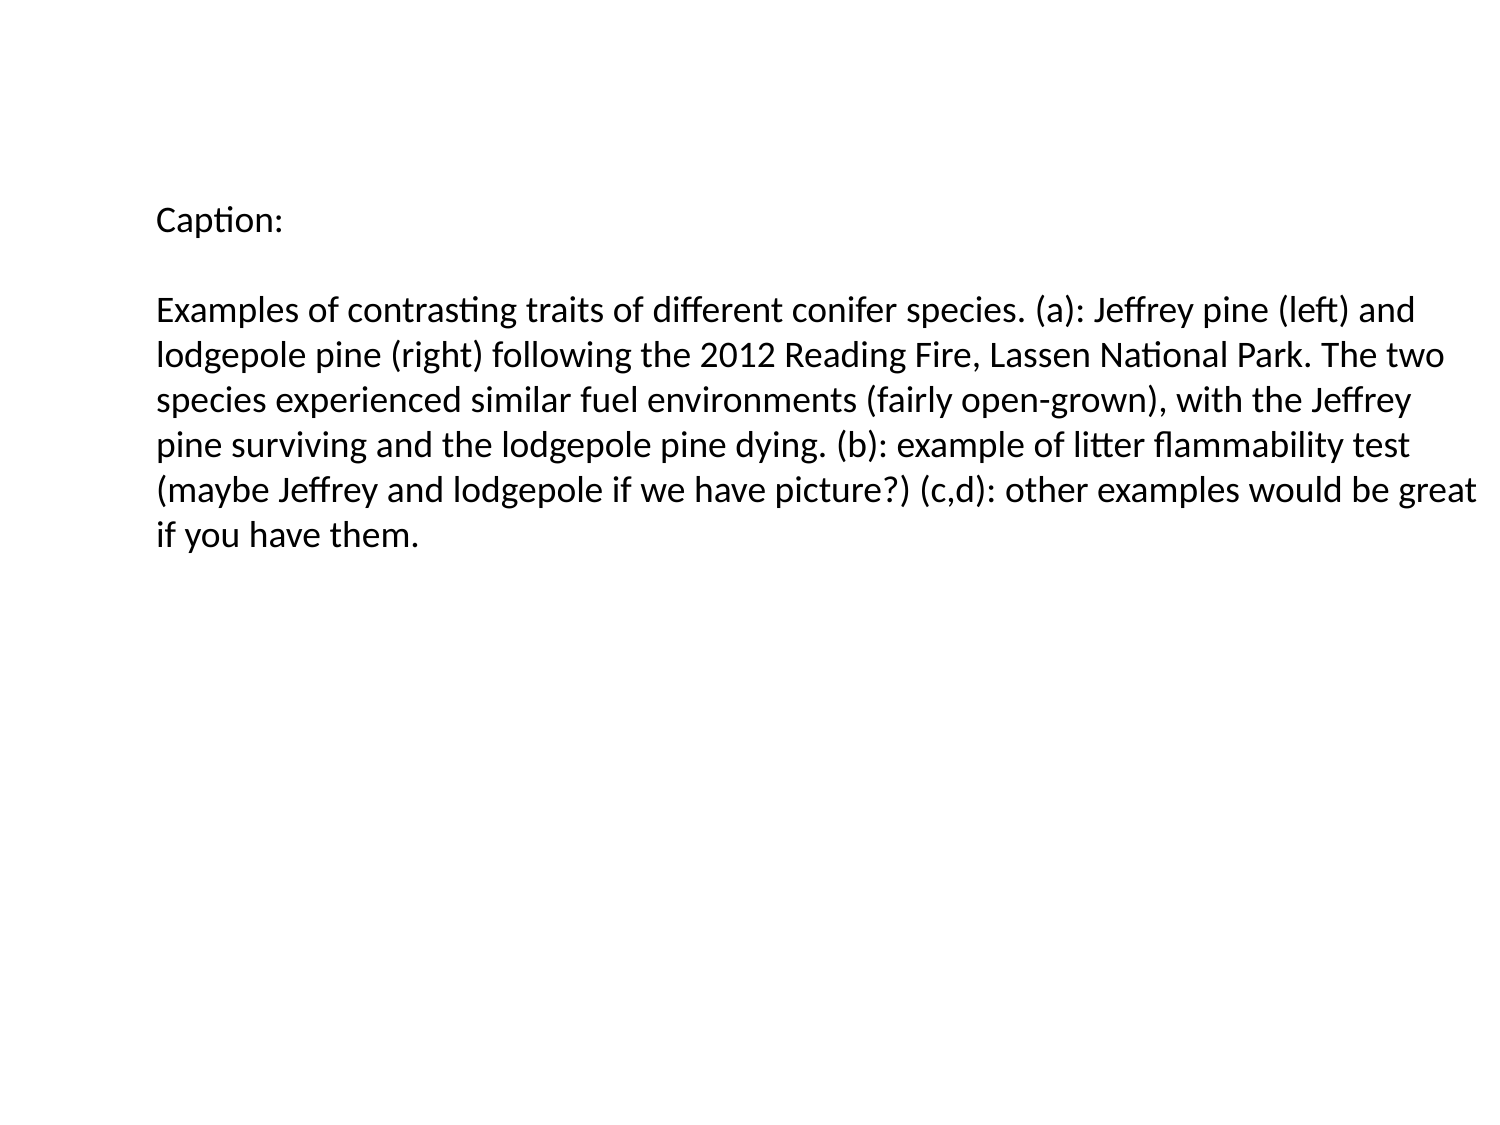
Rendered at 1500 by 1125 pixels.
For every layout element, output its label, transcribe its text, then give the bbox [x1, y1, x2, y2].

text_box Caption: Examples of contrasting traits of different conifer species. (a): Jeffrey pine (left) and lodgepole pine (right) following the 2012 Reading Fire, Lassen National Park. The two species experienced similar fuel environments (fairly open-grown), with the Jeffrey pine surviving and the lodgepole pine dying. (b): example of litter flammability test (maybe Jeffrey and lodgepole if we have picture?) (c,d): other examples would be great if you have them. [141, 187, 1500, 563]
